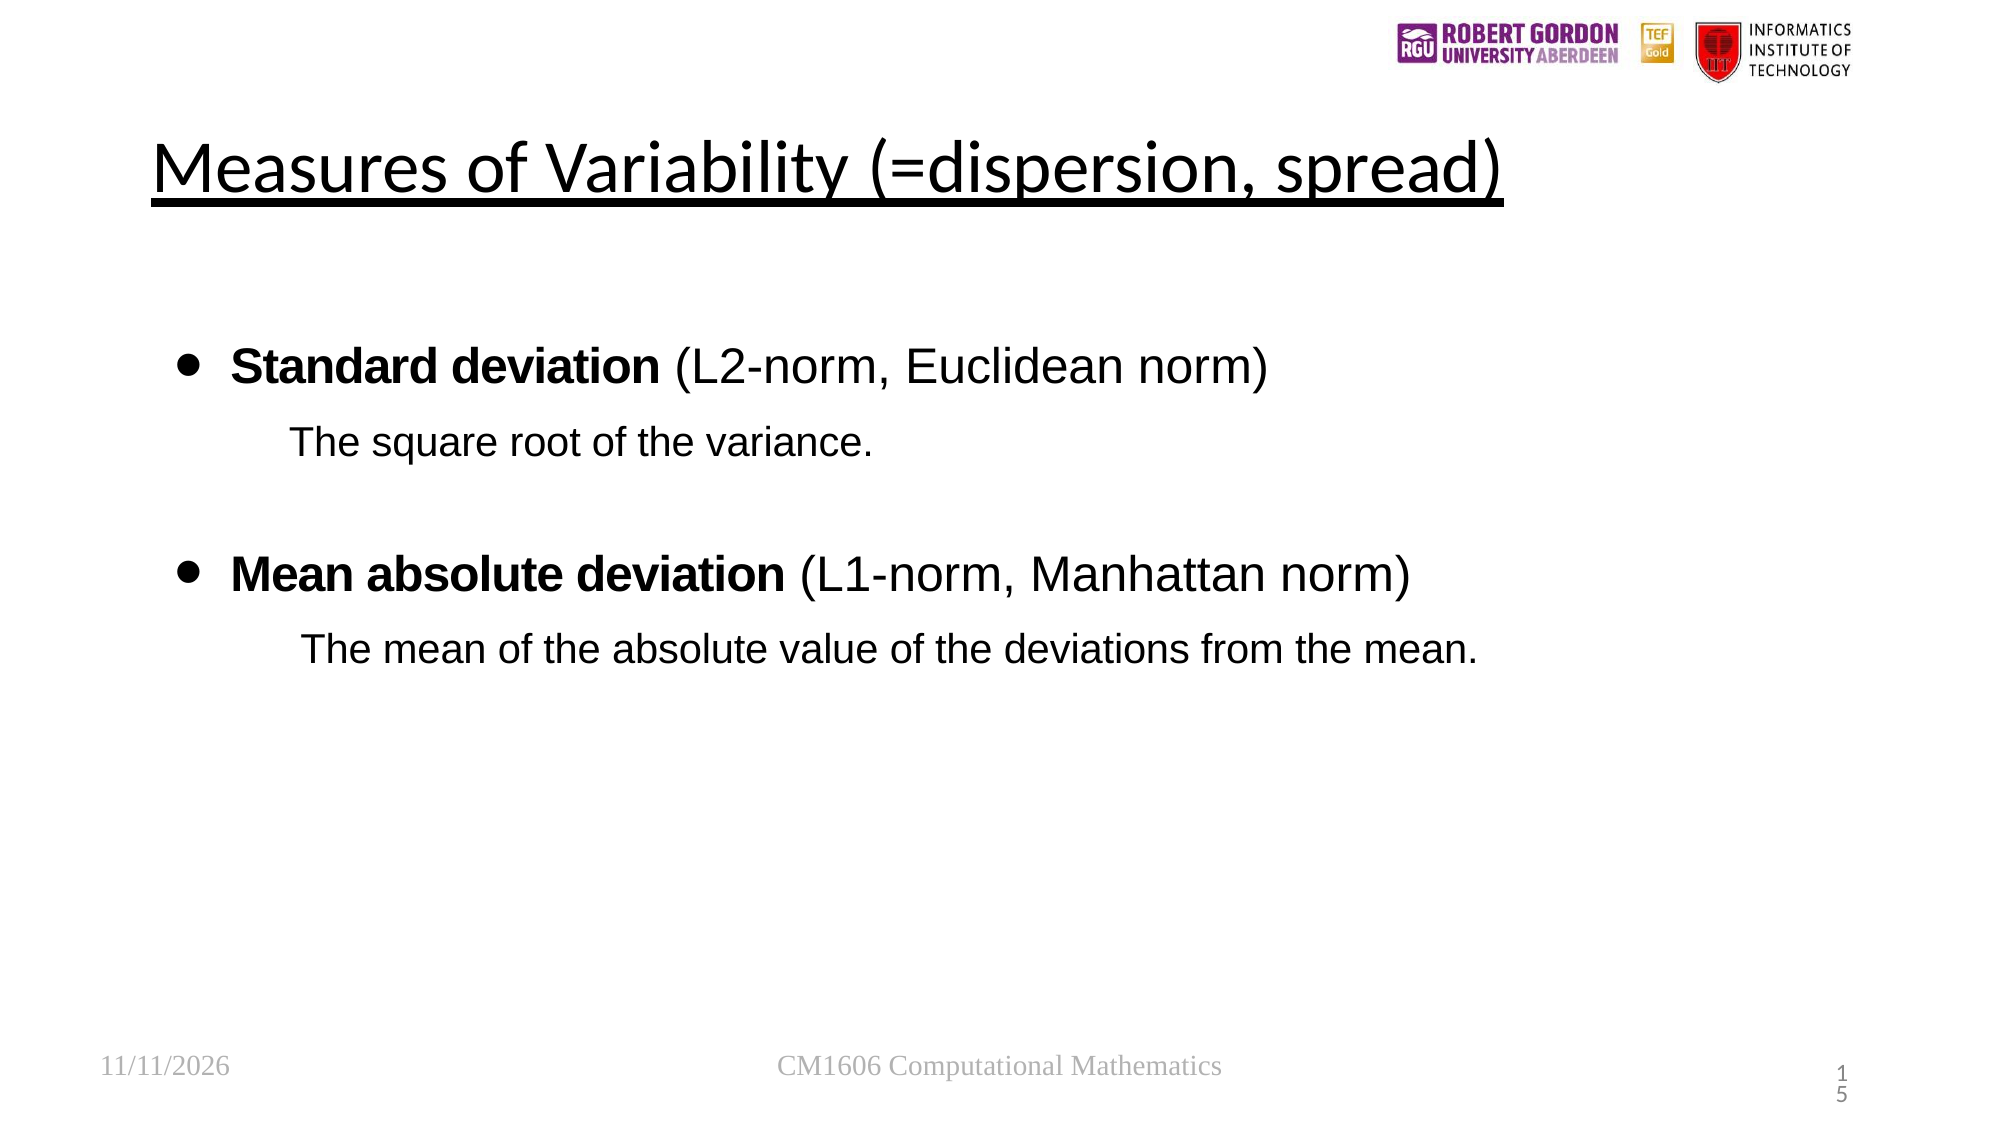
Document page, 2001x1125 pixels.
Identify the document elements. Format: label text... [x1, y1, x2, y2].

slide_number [99, 1046, 560, 1103]
slide_number 15 [1816, 1060, 1857, 1091]
title Measures of Variability (=dispersion, spread) [149, 104, 1866, 306]
picture [1693, 16, 1853, 86]
picture [1388, 16, 1684, 70]
footer CM1606 Computational Mathematics [680, 1046, 1320, 1103]
